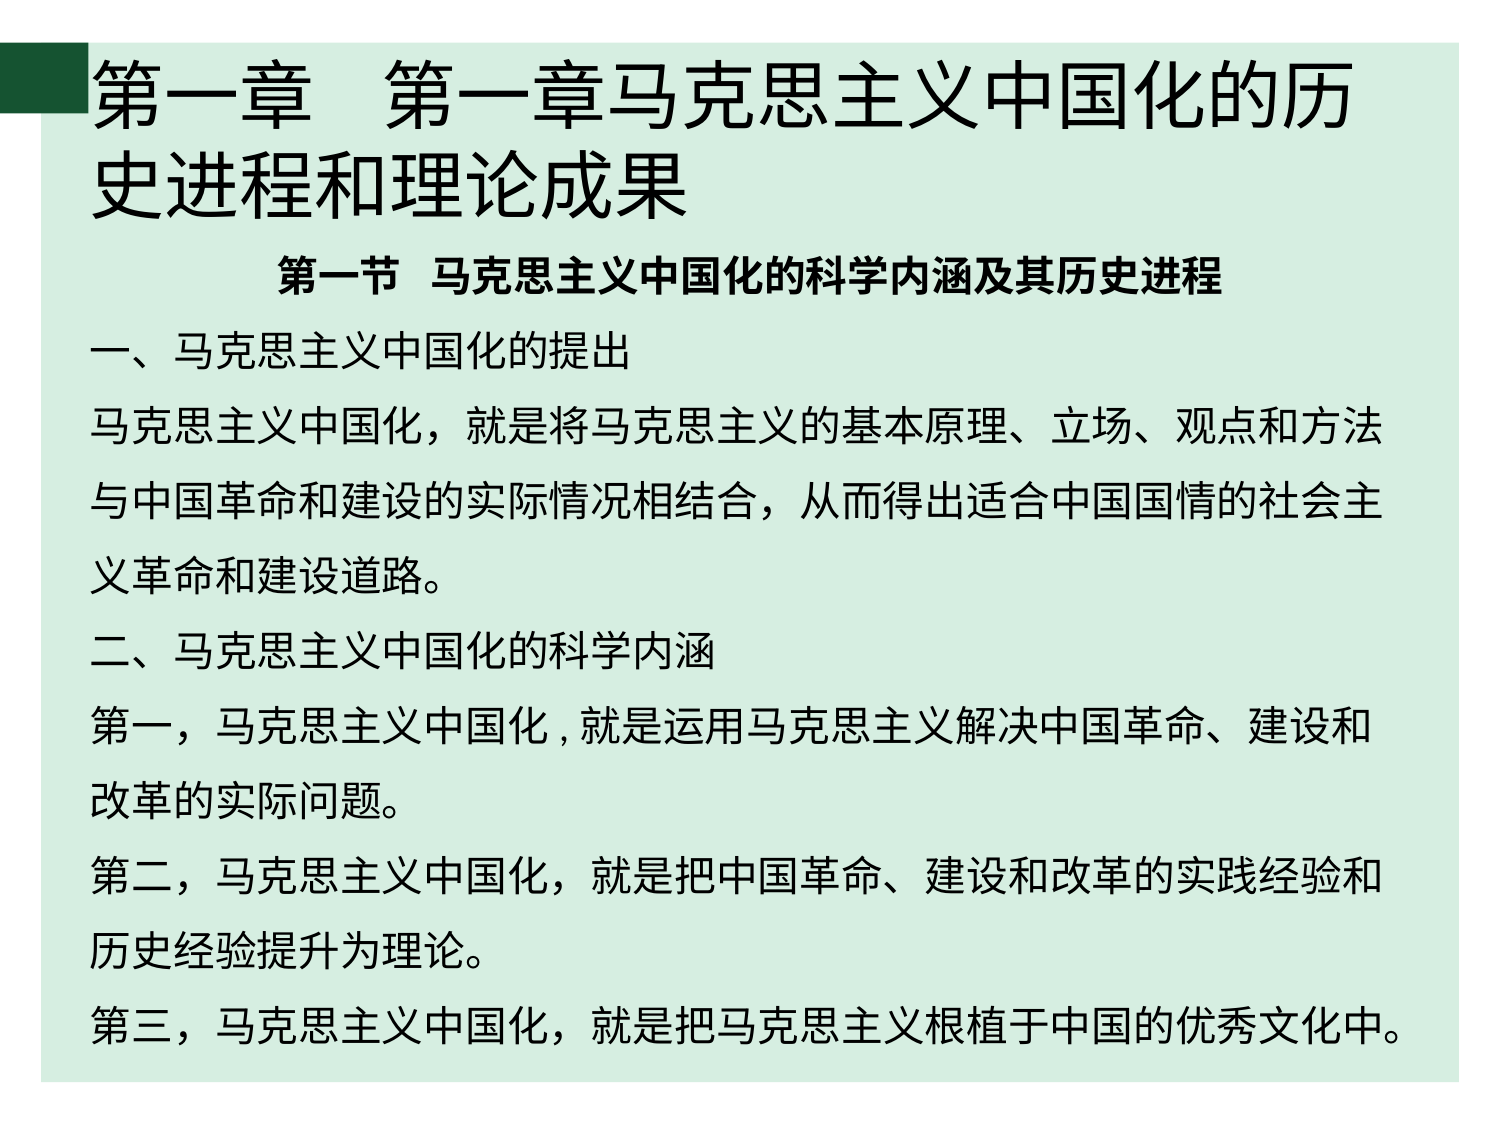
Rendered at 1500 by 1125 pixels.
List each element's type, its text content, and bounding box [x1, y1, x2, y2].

list 第一节 马克思主义中国化的科学内涵及其历史进程 一、马克思主义中国化的提出 马克思主义中国化，就是将马克思主义的基本原理、立场、观点和方法与中国革命和建设的实际情况相结合，从而得出适合中国国情的社会主义革命和建设道路。 二、马克思主义中国化的科学内涵 第一，马克思主义中国化,就是运用马克思主义解决中国革命、建设和改革的实际问题。 第二，马克思主义中国化，就是把中国革命、建设和改革的实践经验和历史经验提升为理论。 第三，马克思主义中国化，就是把马克思主义根植于中国的优秀文化中。 [75, 192, 1425, 1095]
title 第一章 第一章马克思主义中国化的历史进程和理论成果 [75, 45, 1425, 192]
